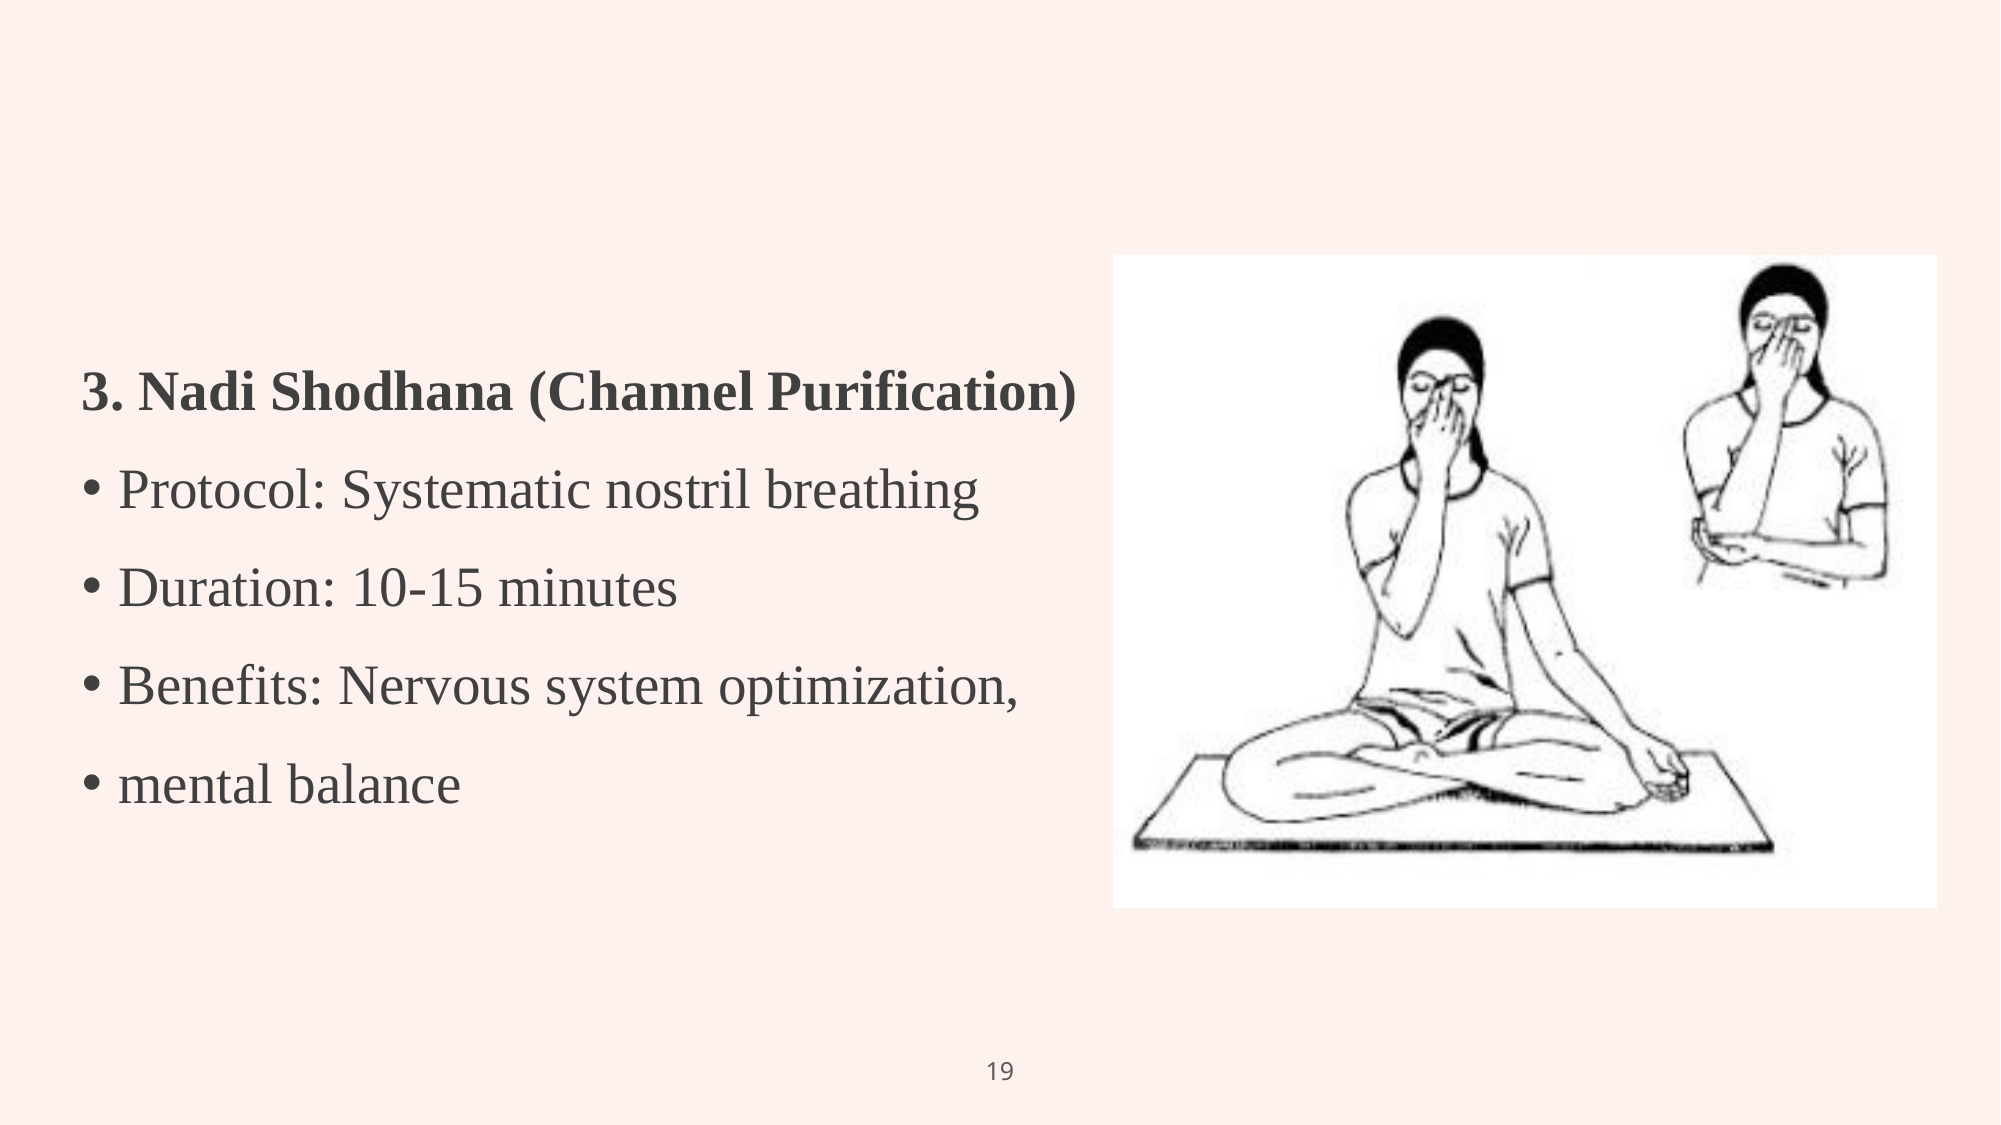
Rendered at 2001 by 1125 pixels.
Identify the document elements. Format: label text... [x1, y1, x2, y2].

list 3. Nadi Shodhana (Channel Purification) Protocol: Systematic nostril breathing Duration: 10-15 minutes Benefits: Nervous system optimization, mental balance [66, 353, 1113, 824]
picture [1113, 255, 1937, 908]
slide_number 19 [774, 1042, 1225, 1103]
